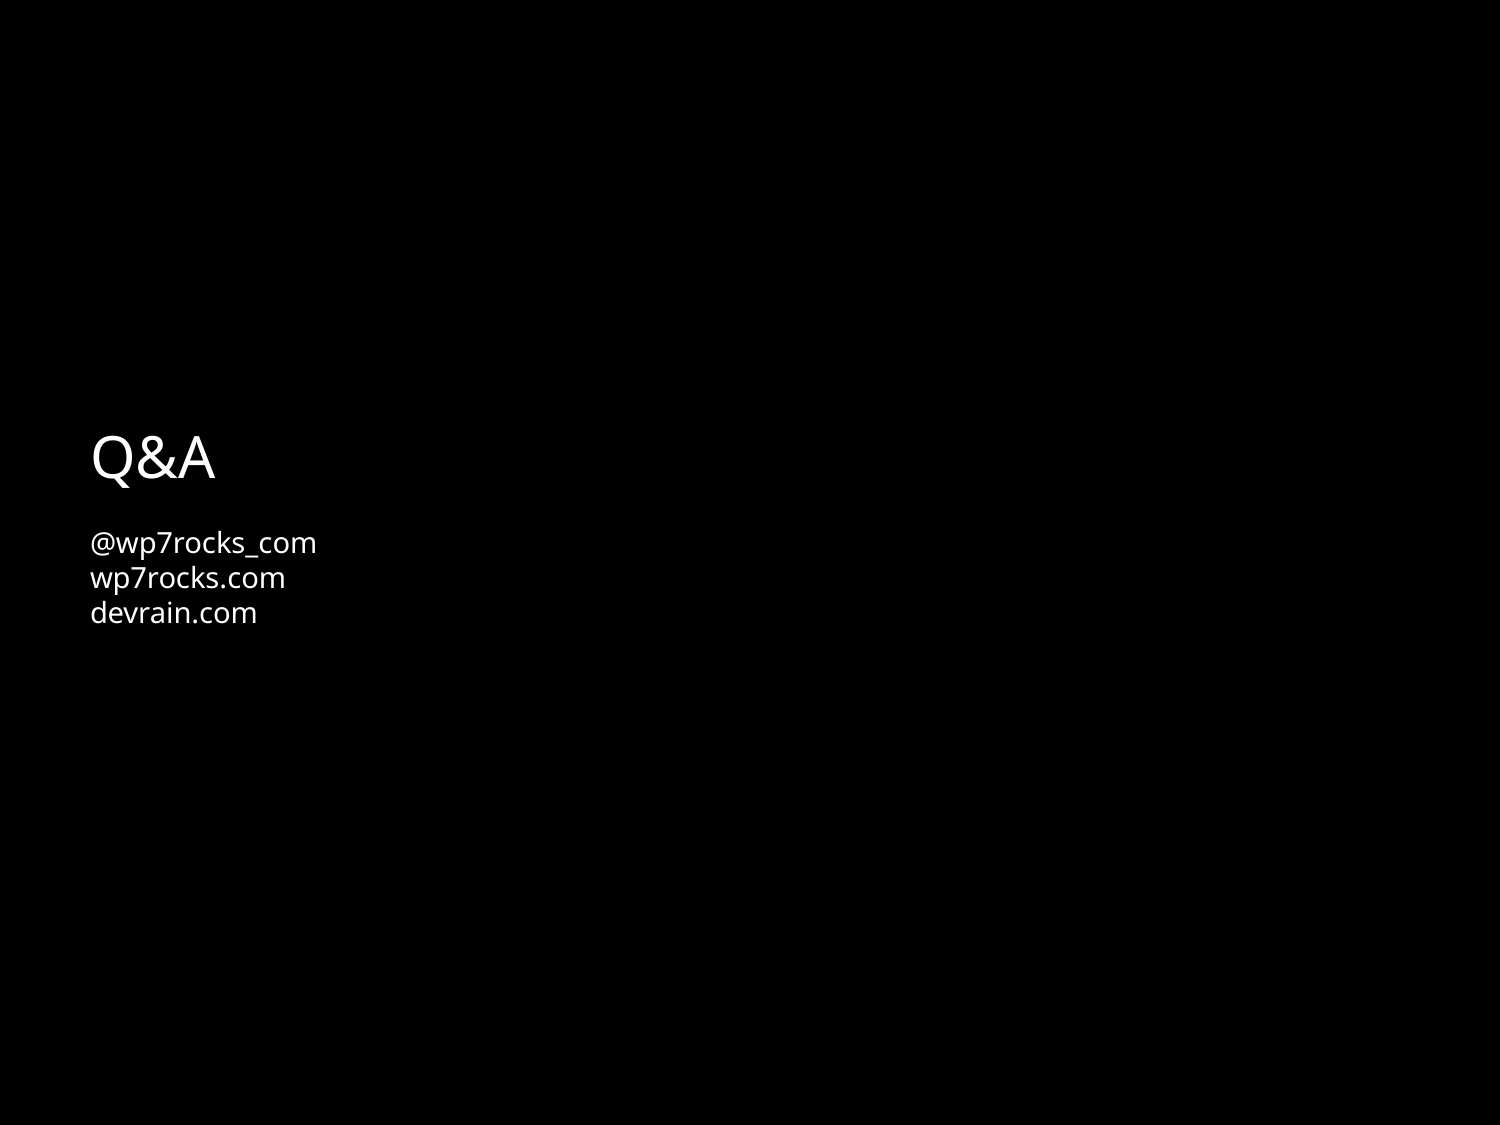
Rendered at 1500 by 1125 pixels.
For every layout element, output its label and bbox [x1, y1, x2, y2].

text_box [74, 224, 1426, 825]
